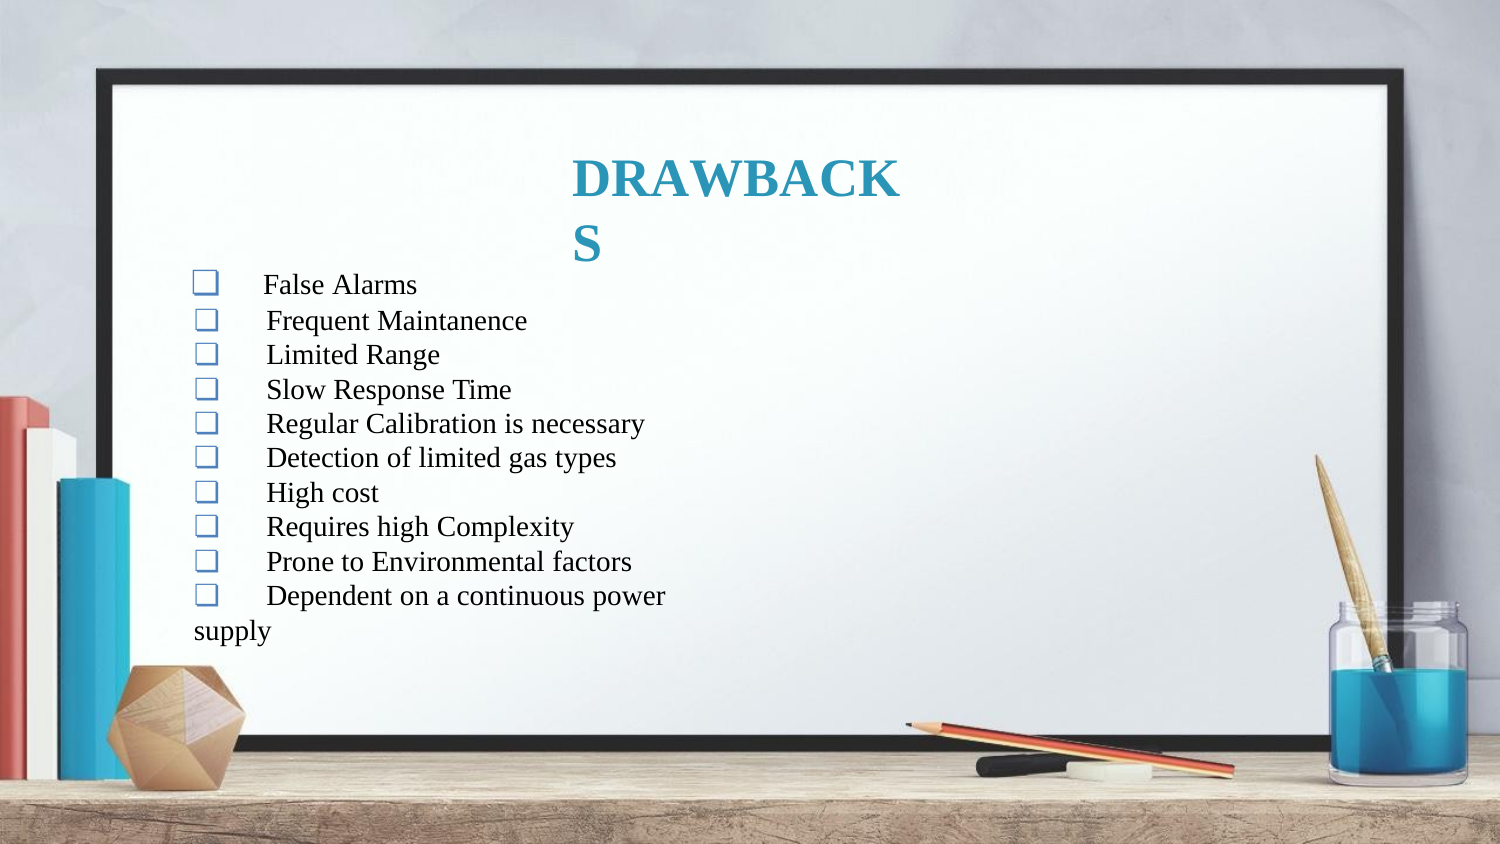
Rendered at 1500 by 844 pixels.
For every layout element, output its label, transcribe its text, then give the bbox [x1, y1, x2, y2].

text_box ❏ False Alarms ❏ Frequent Maintanence ❏ Limited Range ❏ Slow Response Time ❏ Regular Calibration is necessary ❏ Detection of limited gas types ❏ High cost ❏ Requires high Complexity ❏ Prone to Environmental factors ❏ Dependent on a continuous power supply [188, 258, 747, 647]
title DRAWBACKS [569, 140, 927, 284]
picture [0, 0, 1500, 844]
